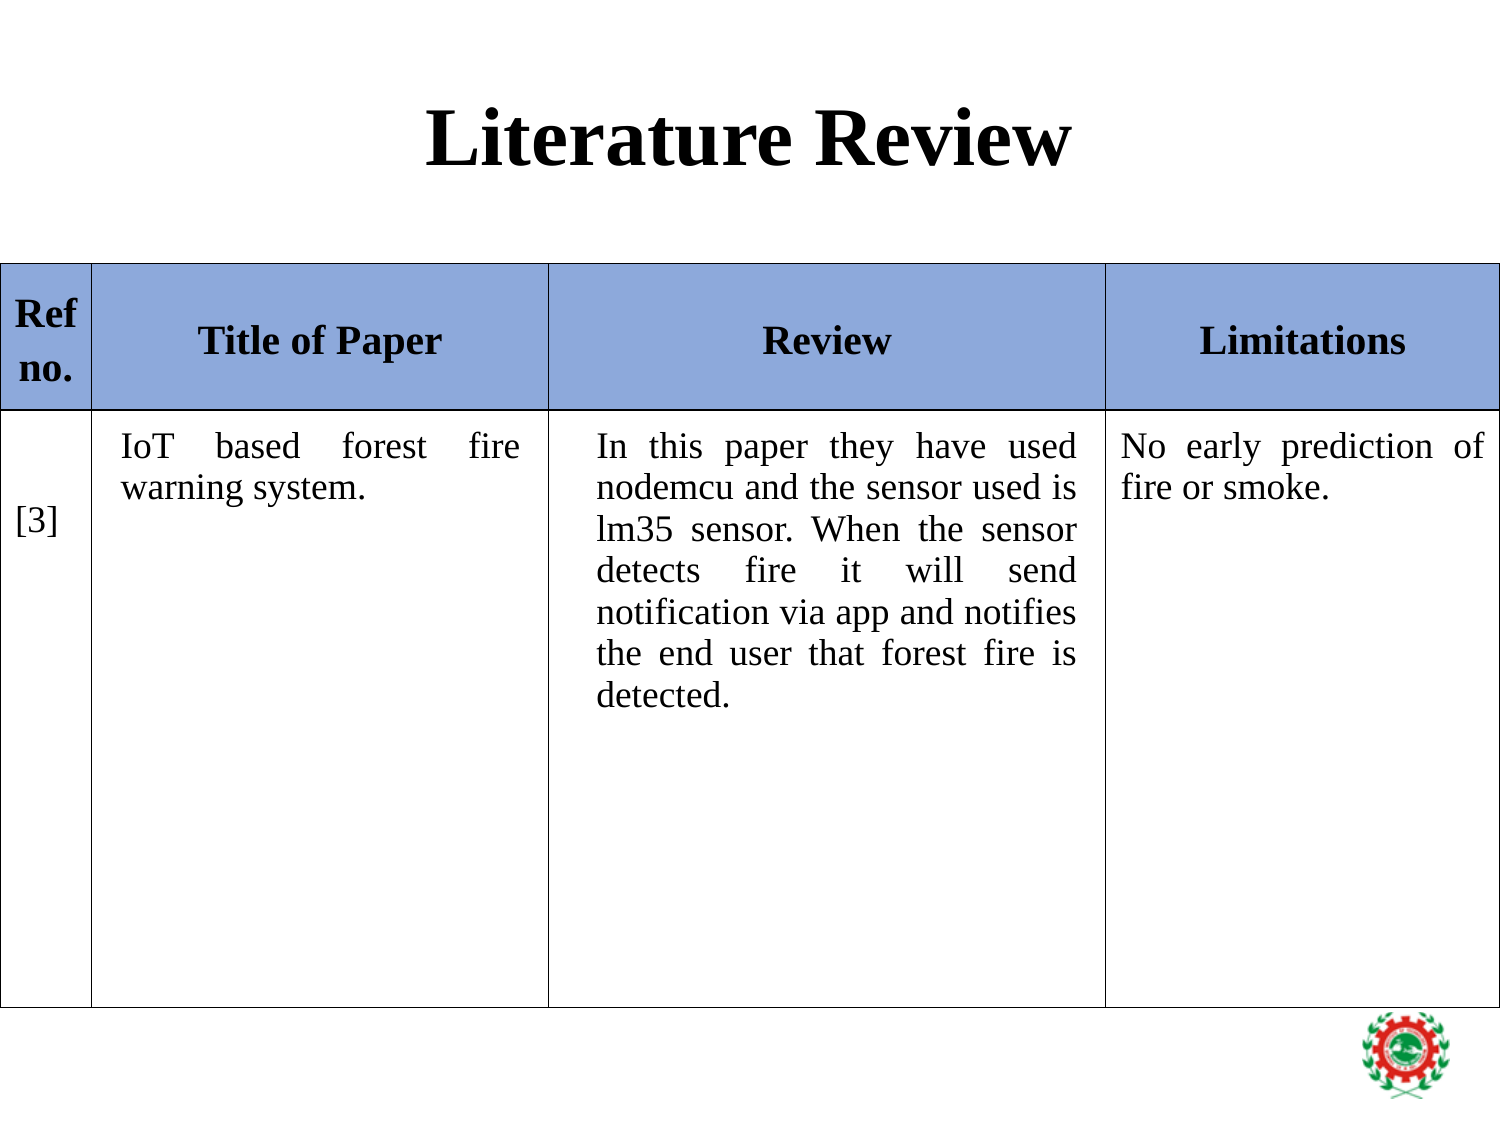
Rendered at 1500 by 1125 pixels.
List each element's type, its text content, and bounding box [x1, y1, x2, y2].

title Literature Review [0, 45, 1499, 233]
table_header Review [549, 264, 1105, 409]
table_header Limitations [1106, 264, 1499, 409]
table_cell [3] [1, 411, 91, 1007]
picture [1362, 1012, 1451, 1099]
table_header Ref no. [1, 264, 91, 409]
table_cell IoT based forest fire warning system. [92, 411, 548, 1007]
table_cell No early prediction of fire or smoke. [1106, 411, 1499, 1007]
table_header Title of Paper [92, 264, 548, 409]
table_cell In this paper they have used nodemcu and the sensor used is lm35 sensor. When the sensor detects fire it will send notification via app and notifies the end user that forest fire is detected. [549, 411, 1105, 1007]
